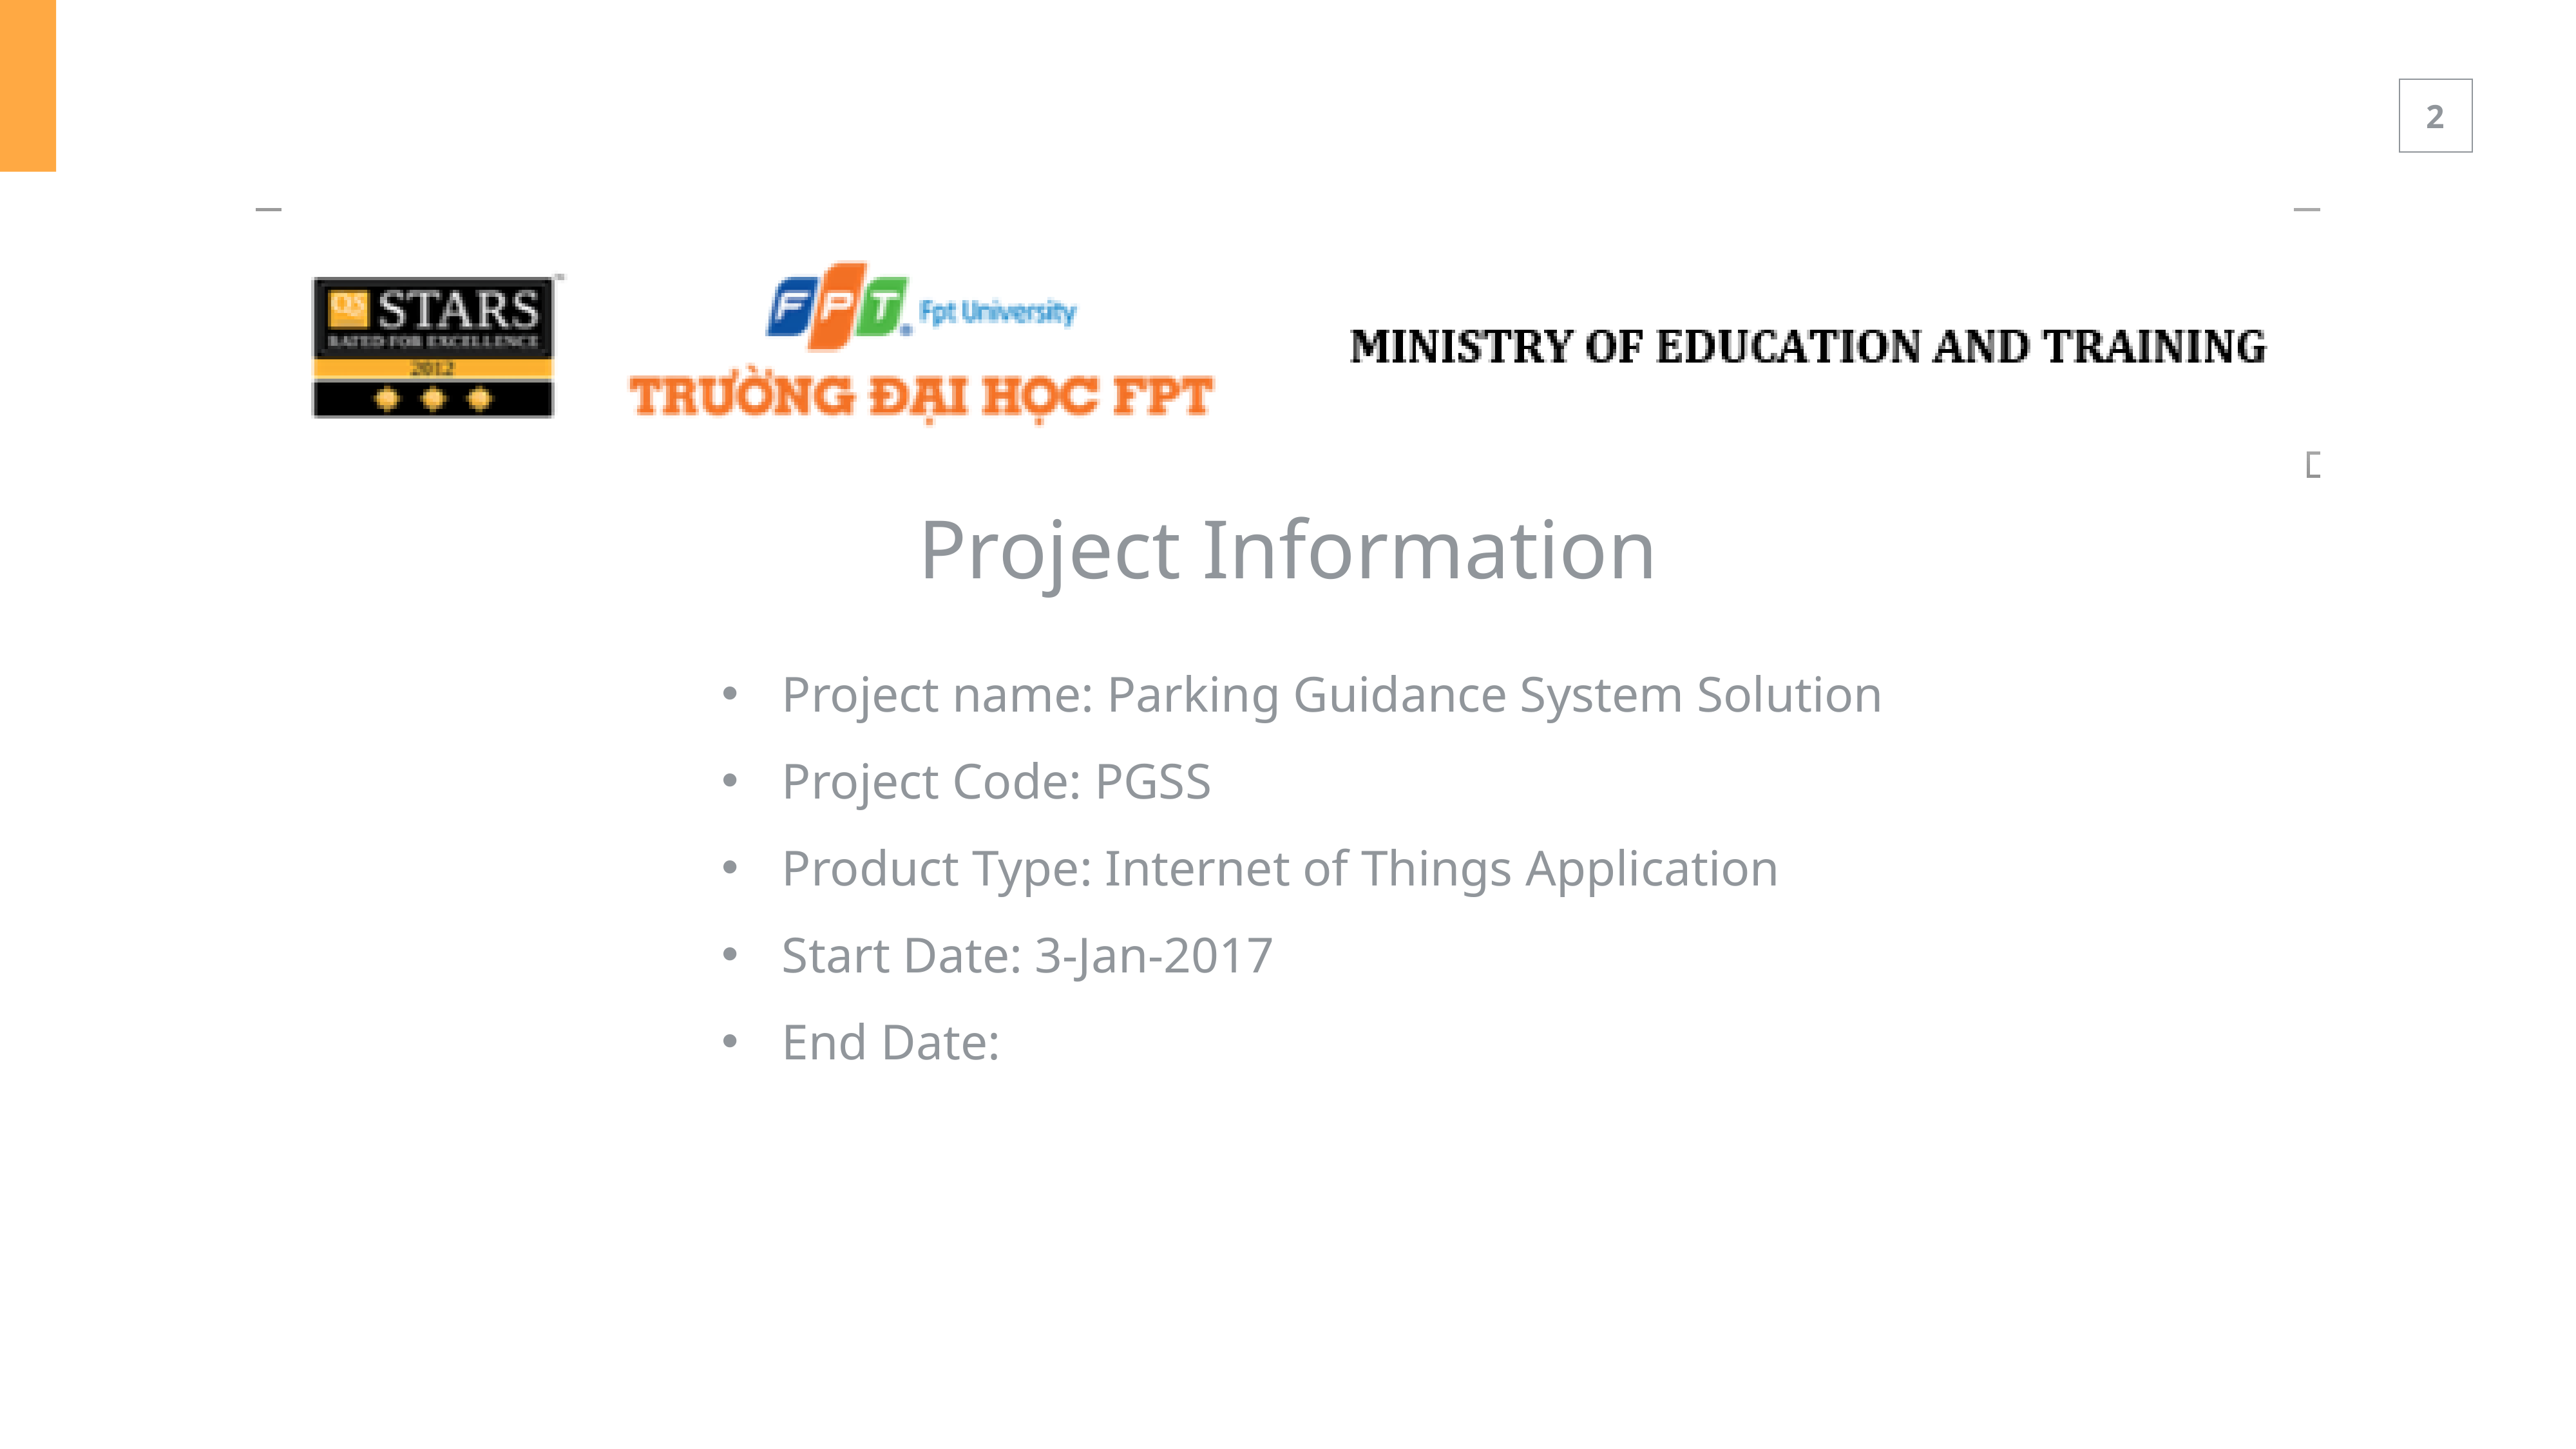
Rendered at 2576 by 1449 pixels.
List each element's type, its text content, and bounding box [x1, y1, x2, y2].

picture [256, 208, 2320, 495]
text_box Project Information [789, 495, 1788, 608]
text_box Project name: Parking Guidance System Solution Project Code: PGSS Product Type: Internet of Things Application Start Date: 3-Jan-2017 End Date: [712, 630, 1952, 1142]
